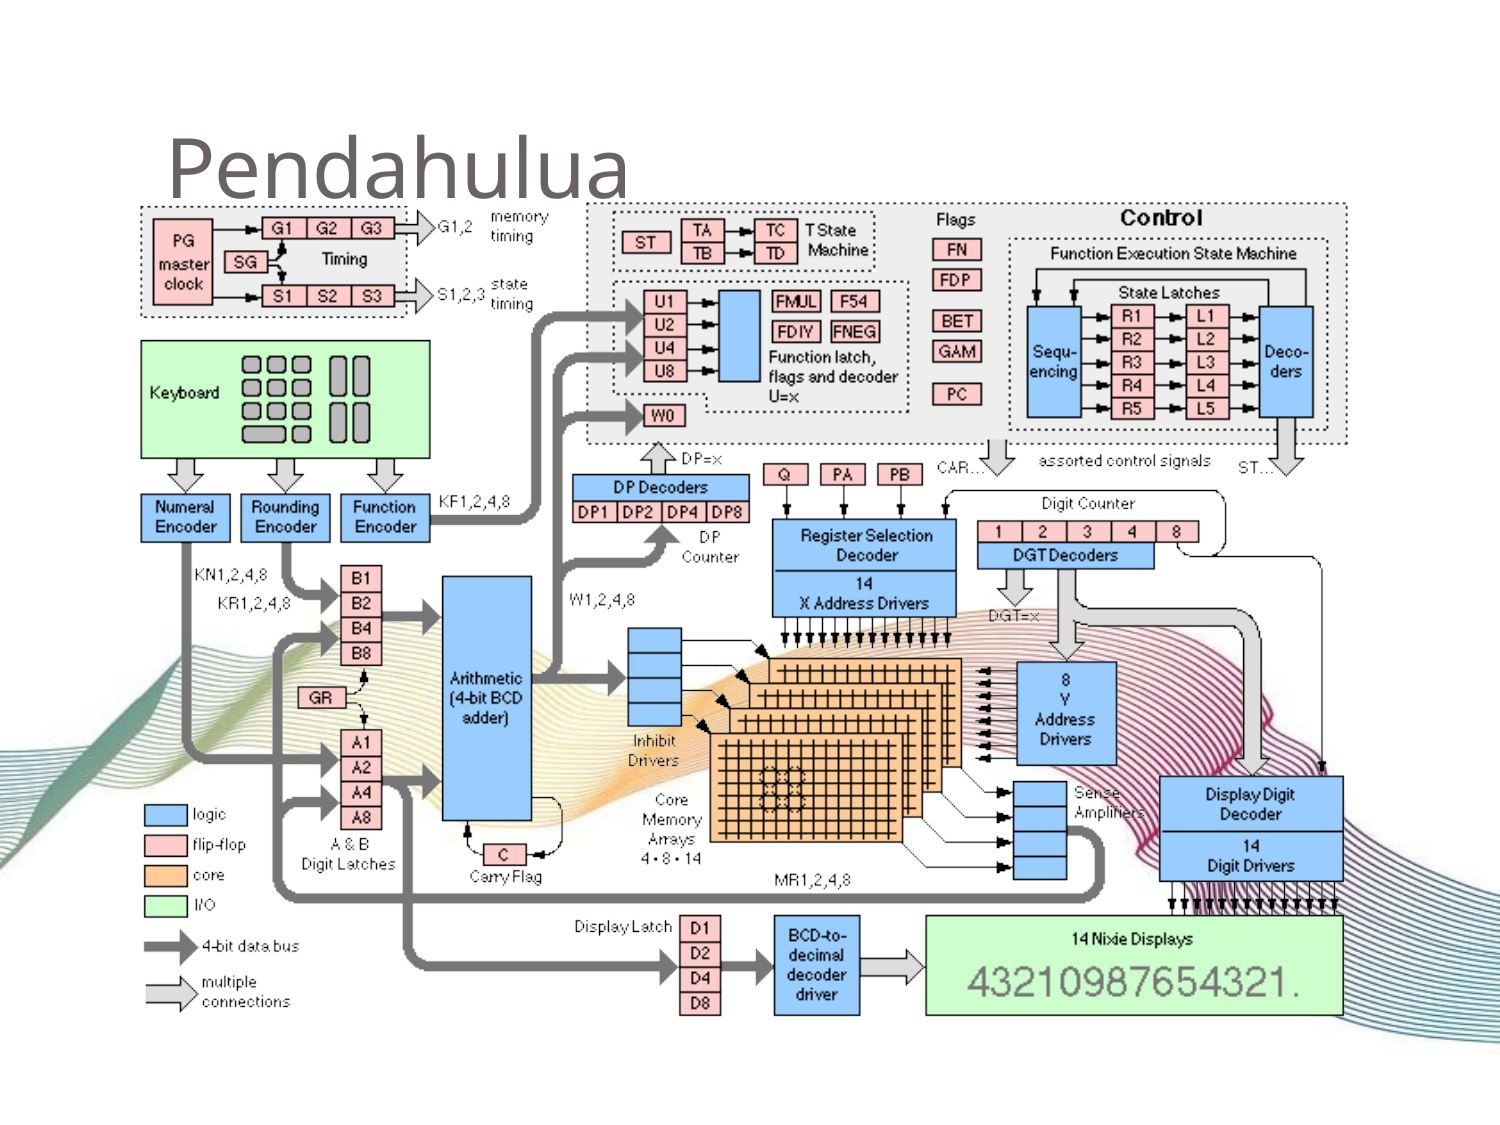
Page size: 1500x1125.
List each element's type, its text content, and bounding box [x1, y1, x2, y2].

text_box [137, 200, 1350, 1022]
picture [0, 0, 1500, 1125]
title Pendahuluan [162, 113, 634, 200]
